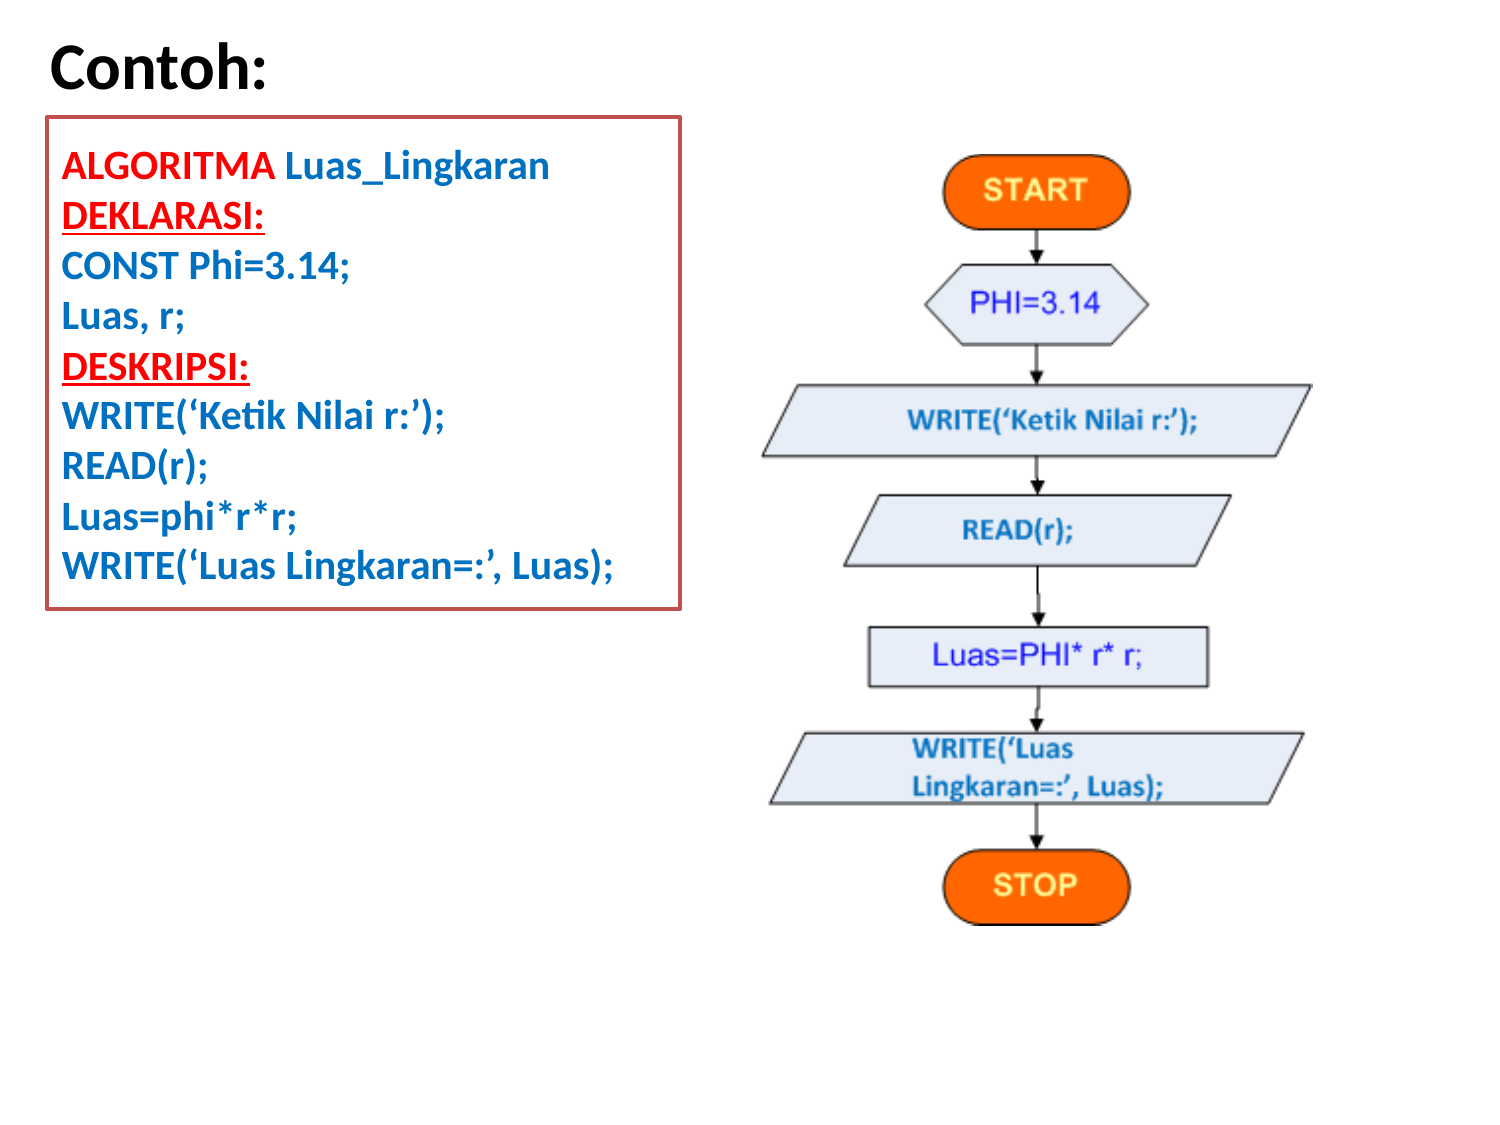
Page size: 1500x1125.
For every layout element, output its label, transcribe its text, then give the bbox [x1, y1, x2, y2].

text_box ALGORITMA Luas_Lingkaran DEKLARASI: CONST Phi=3.14; Luas, r; DESKRIPSI: WRITE(‘Ketik Nilai r:’); READ(r); Luas=phi*r*r; WRITE(‘Luas Lingkaran=:’, Luas); [45, 115, 682, 611]
title Contoh: [35, 0, 305, 125]
picture [761, 154, 1313, 926]
